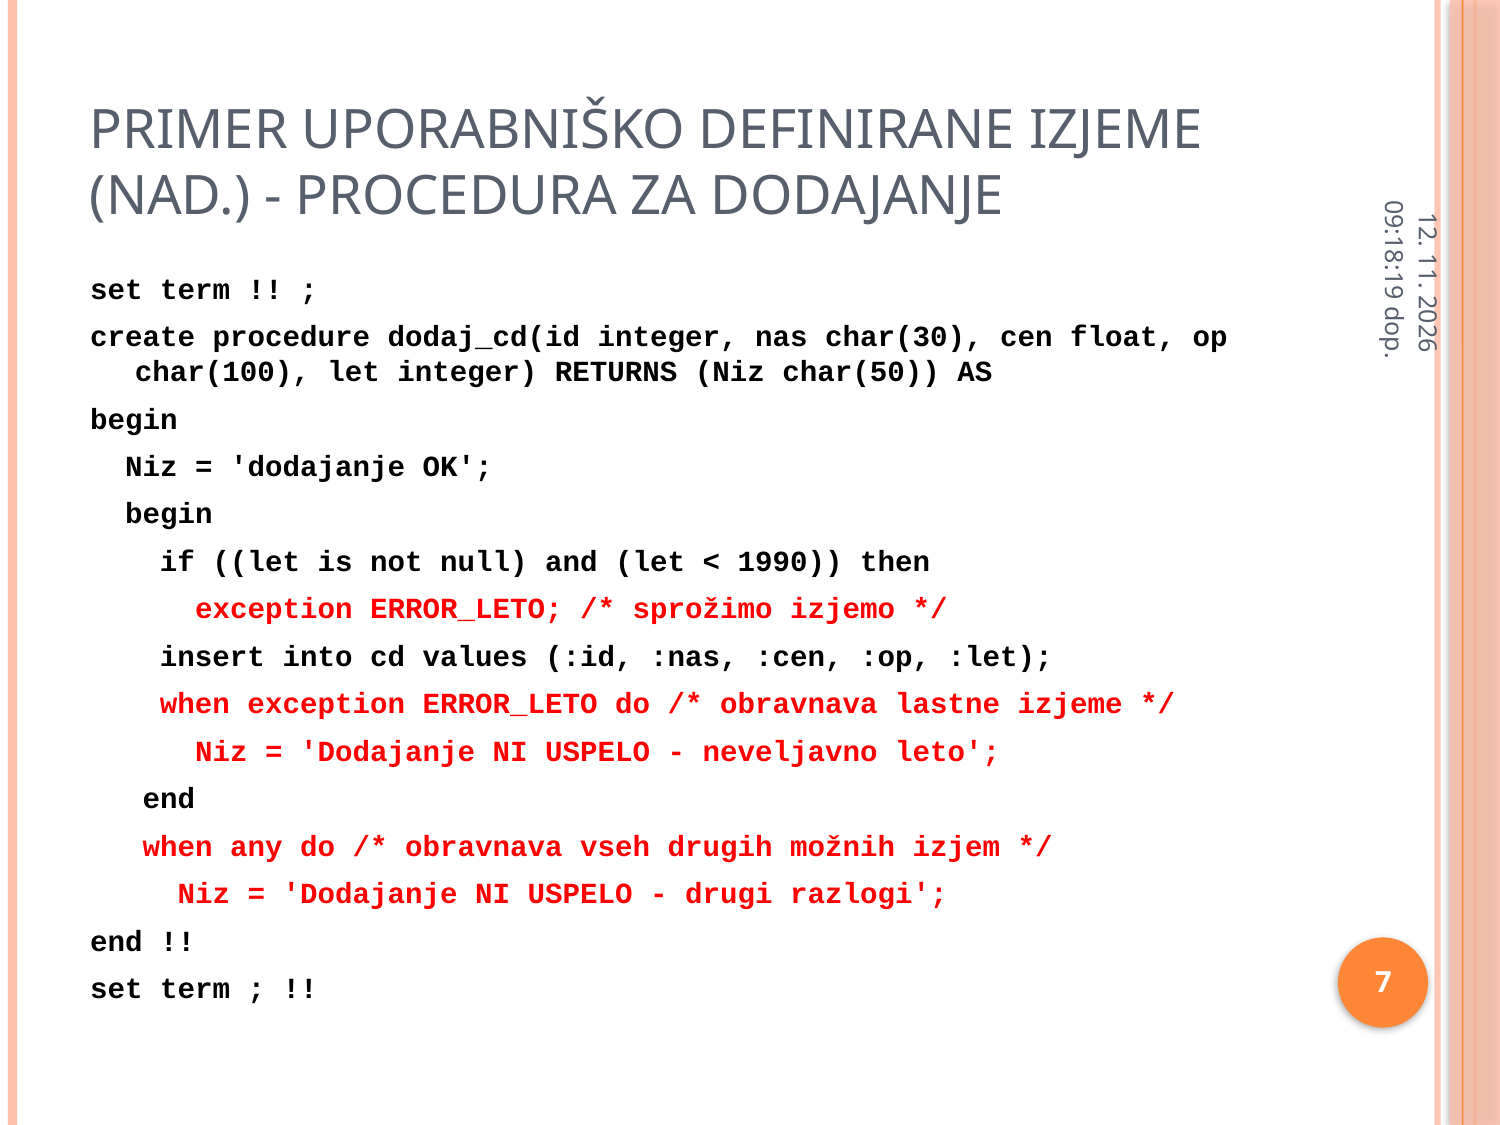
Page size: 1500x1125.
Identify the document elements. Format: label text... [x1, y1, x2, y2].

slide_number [1378, 43, 1442, 374]
title PRIMER UPORABNIŠKO DEFINIRANE IZJEME (nad.) - Procedura za dodajanje [75, 45, 1300, 233]
slide_number 7 [1333, 940, 1434, 1026]
list set term !! ; create procedure dodaj_cd(id integer, nas char(30), cen float, op char(100), let integer) RETURNS (Niz char(50)) AS begin Niz = 'dodajanje OK'; begin if ((let is not null) and (let < 1990)) then exception ERROR_LETO; /* sprožimo izjemo */ insert into cd values (:id, :nas, :cen, :op, :let); when exception ERROR_LETO do /* obravnava lastne izjeme */ Niz = 'Dodajanje NI USPELO - neveljavno leto'; end when any do /* obravnava vseh drugih možnih izjem */ Niz = 'Dodajanje NI USPELO - drugi razlogi'; end !! set term ; !! [75, 262, 1300, 1062]
